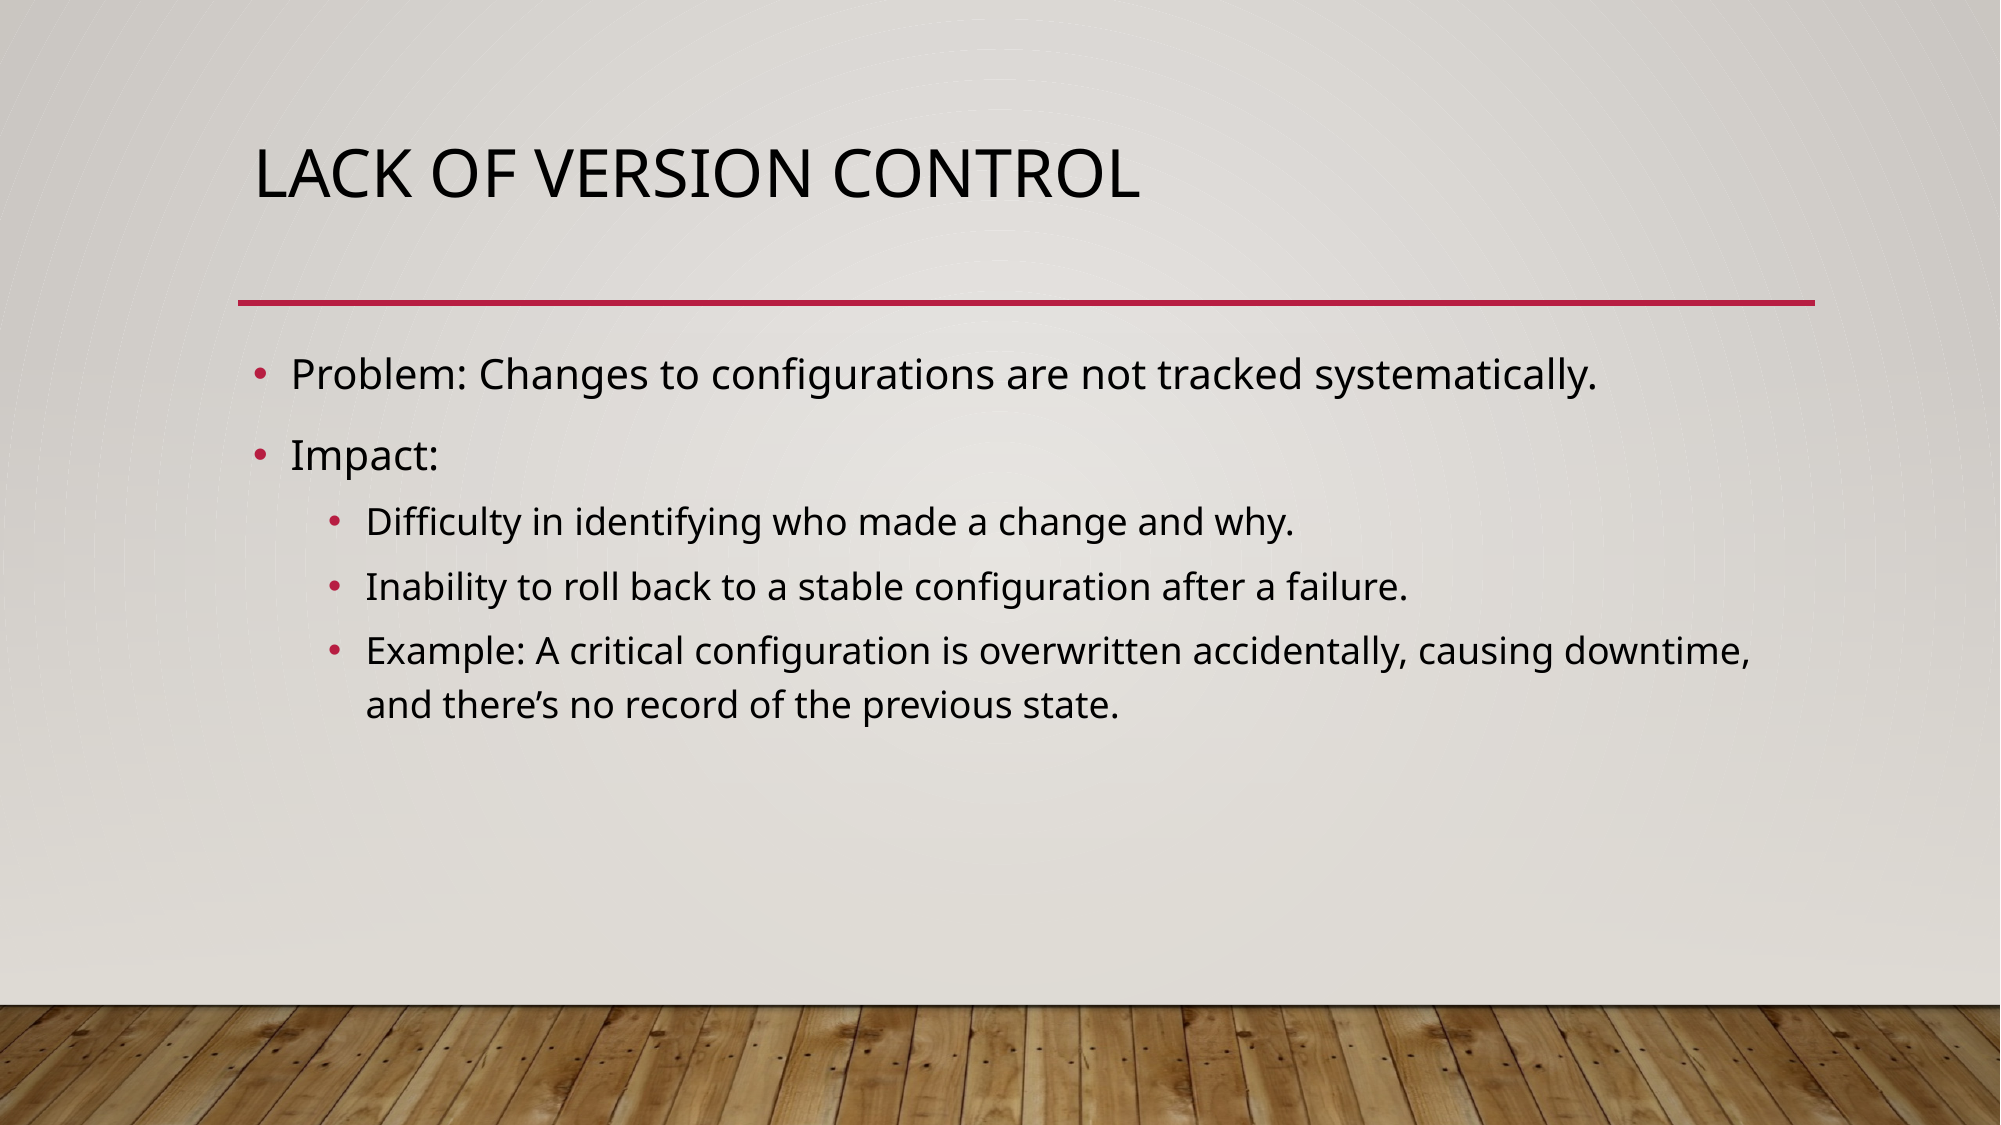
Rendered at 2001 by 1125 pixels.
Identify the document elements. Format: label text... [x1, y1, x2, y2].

list Problem: Changes to configurations are not tracked systematically. Impact: Difficulty in identifying who made a change and why. Inability to roll back to a stable configuration after a failure. Example: A critical configuration is overwritten accidentally, causing downtime, and there’s no record of the previous state. [238, 330, 1814, 897]
title Lack of Version Control [238, 131, 1814, 305]
picture [0, 1005, 2000, 1125]
